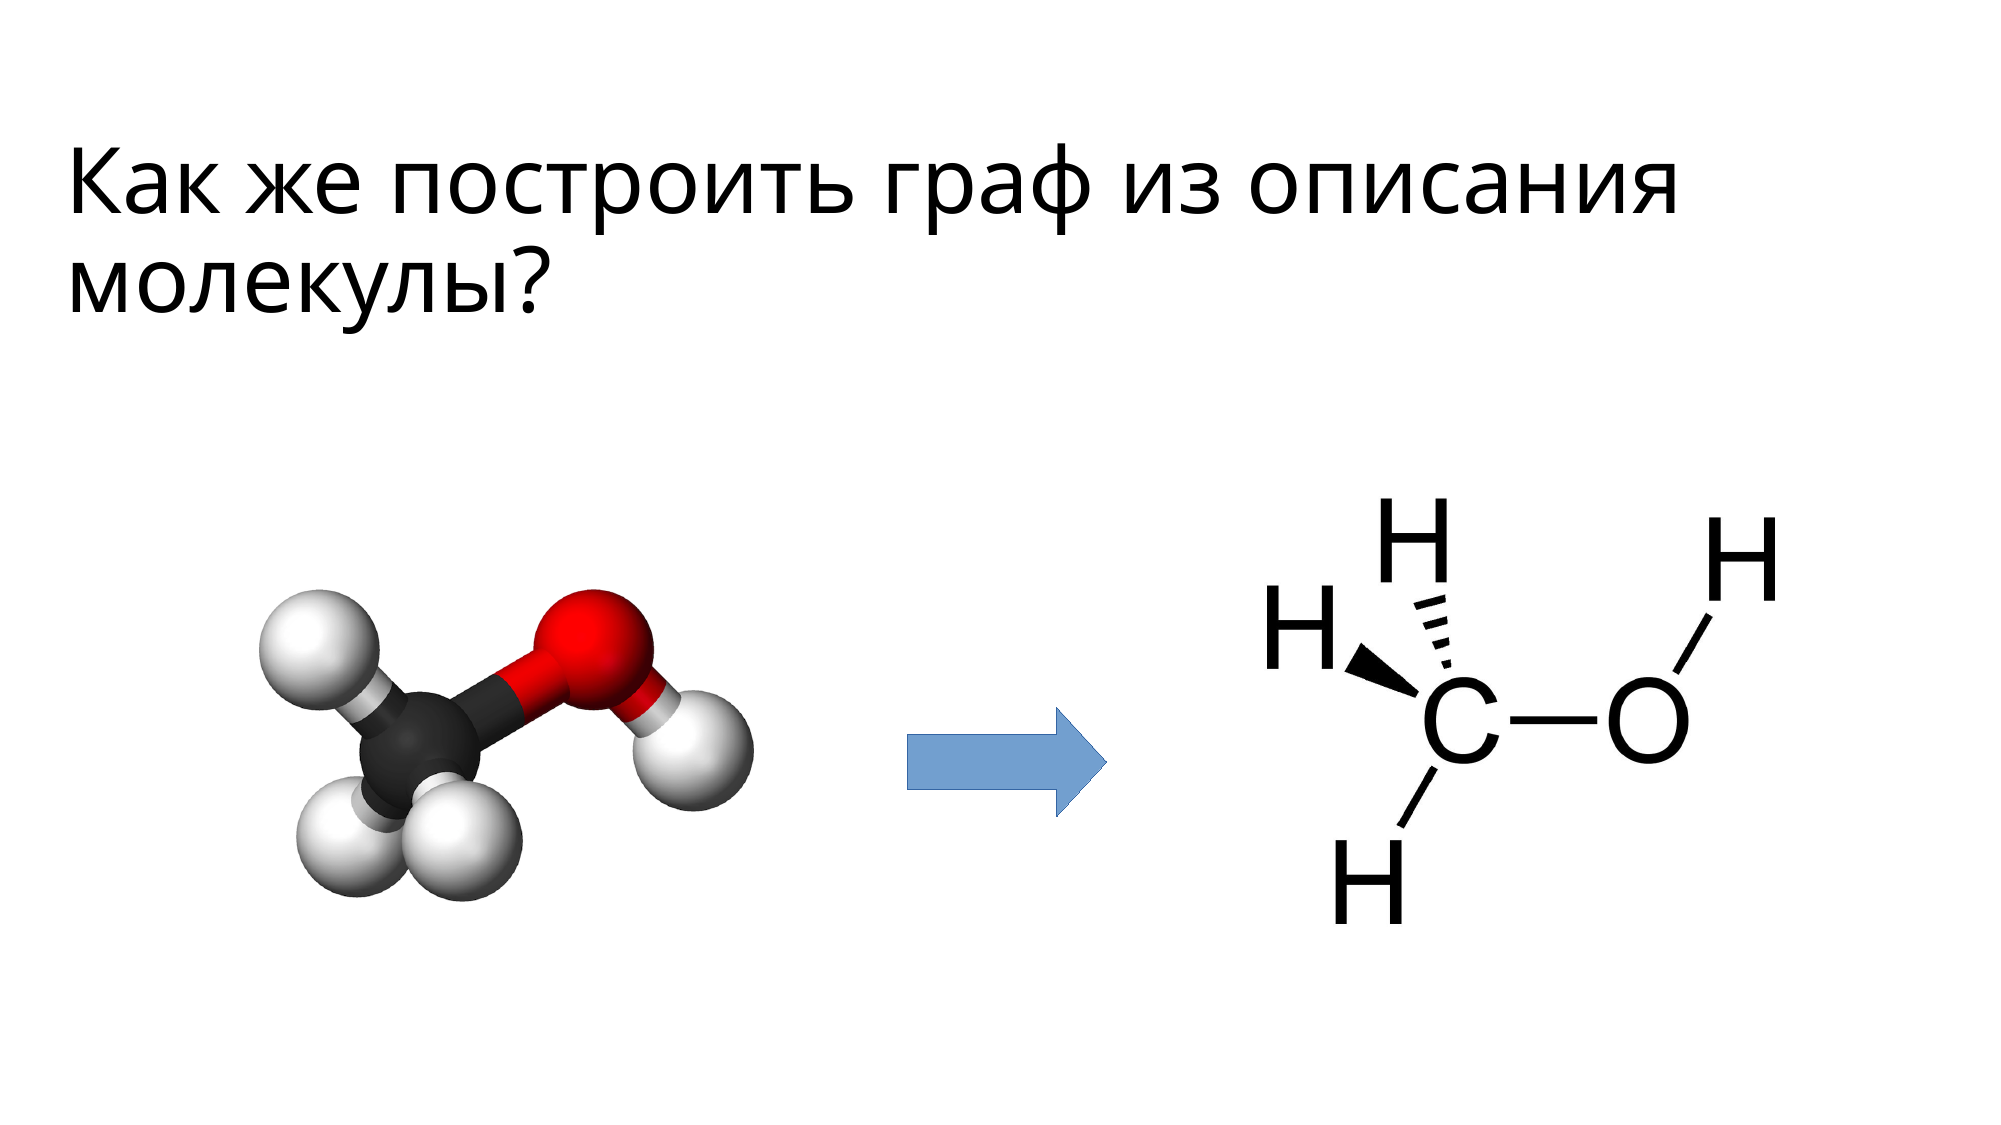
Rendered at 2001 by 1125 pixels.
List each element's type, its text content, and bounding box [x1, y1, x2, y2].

title Как же построить граф из описания молекулы? [50, 126, 1851, 340]
picture [212, 453, 799, 1040]
picture [1142, 480, 1910, 945]
text_box [907, 707, 1107, 817]
